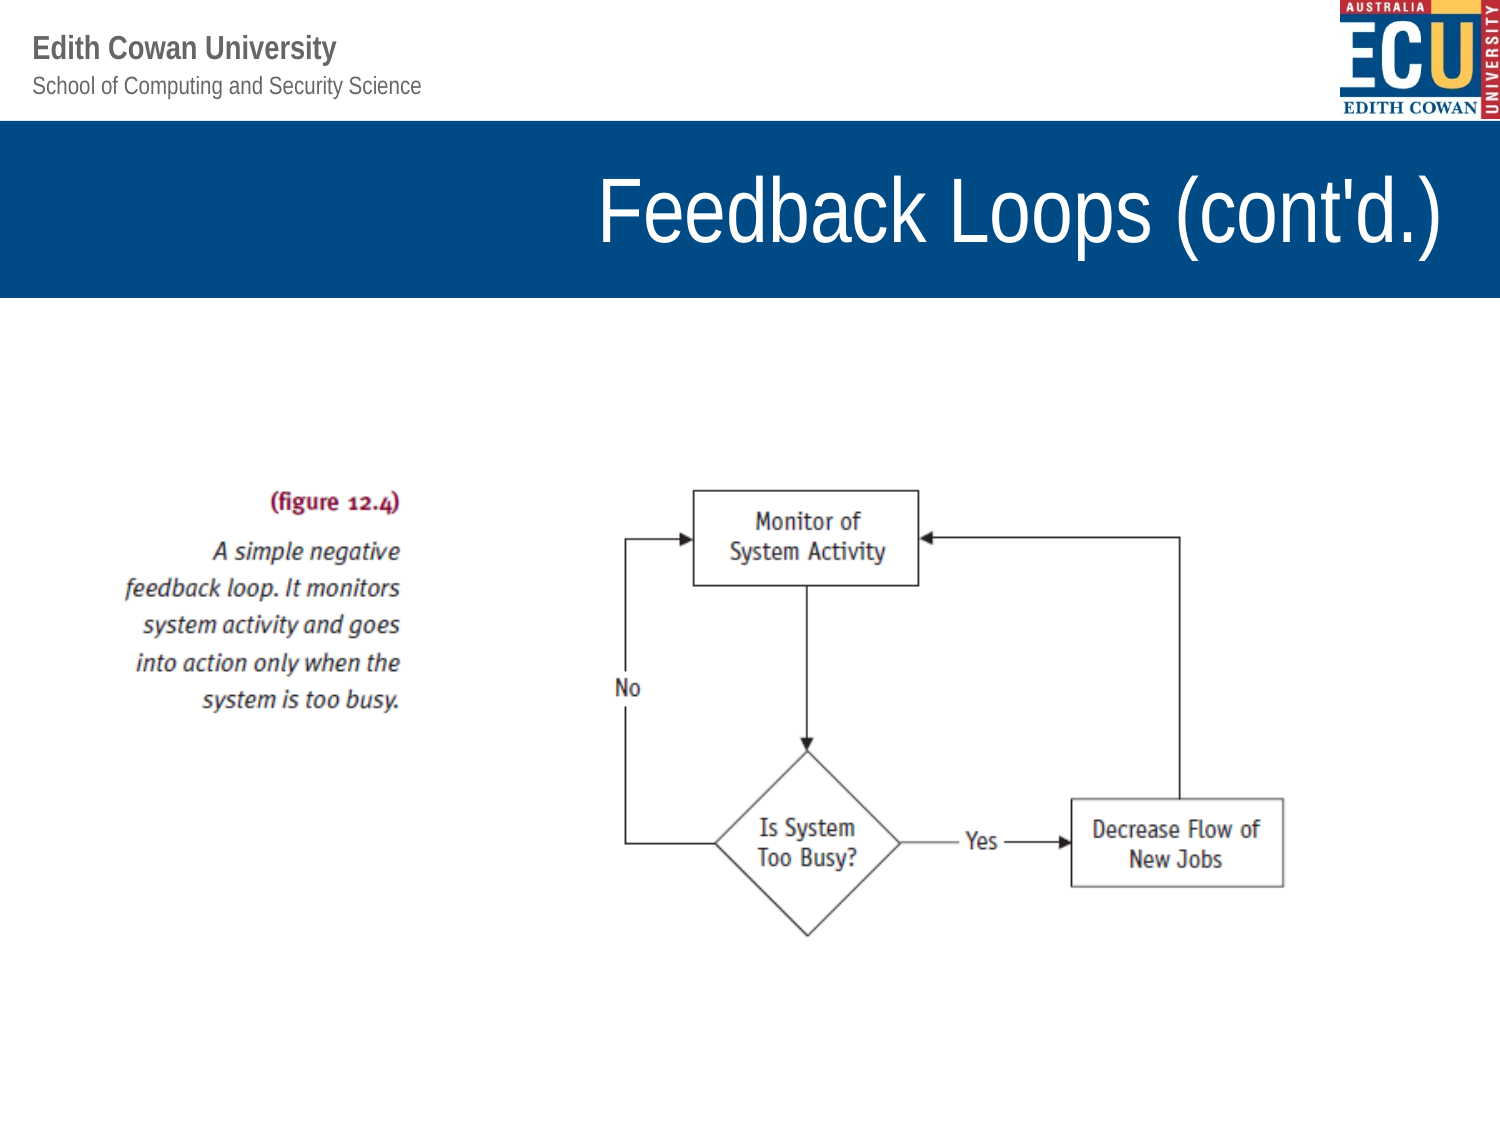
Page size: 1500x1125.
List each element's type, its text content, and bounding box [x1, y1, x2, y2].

title Feedback Loops (cont'd.) [40, 123, 1460, 289]
picture [99, 462, 1324, 959]
picture [1340, 0, 1500, 119]
